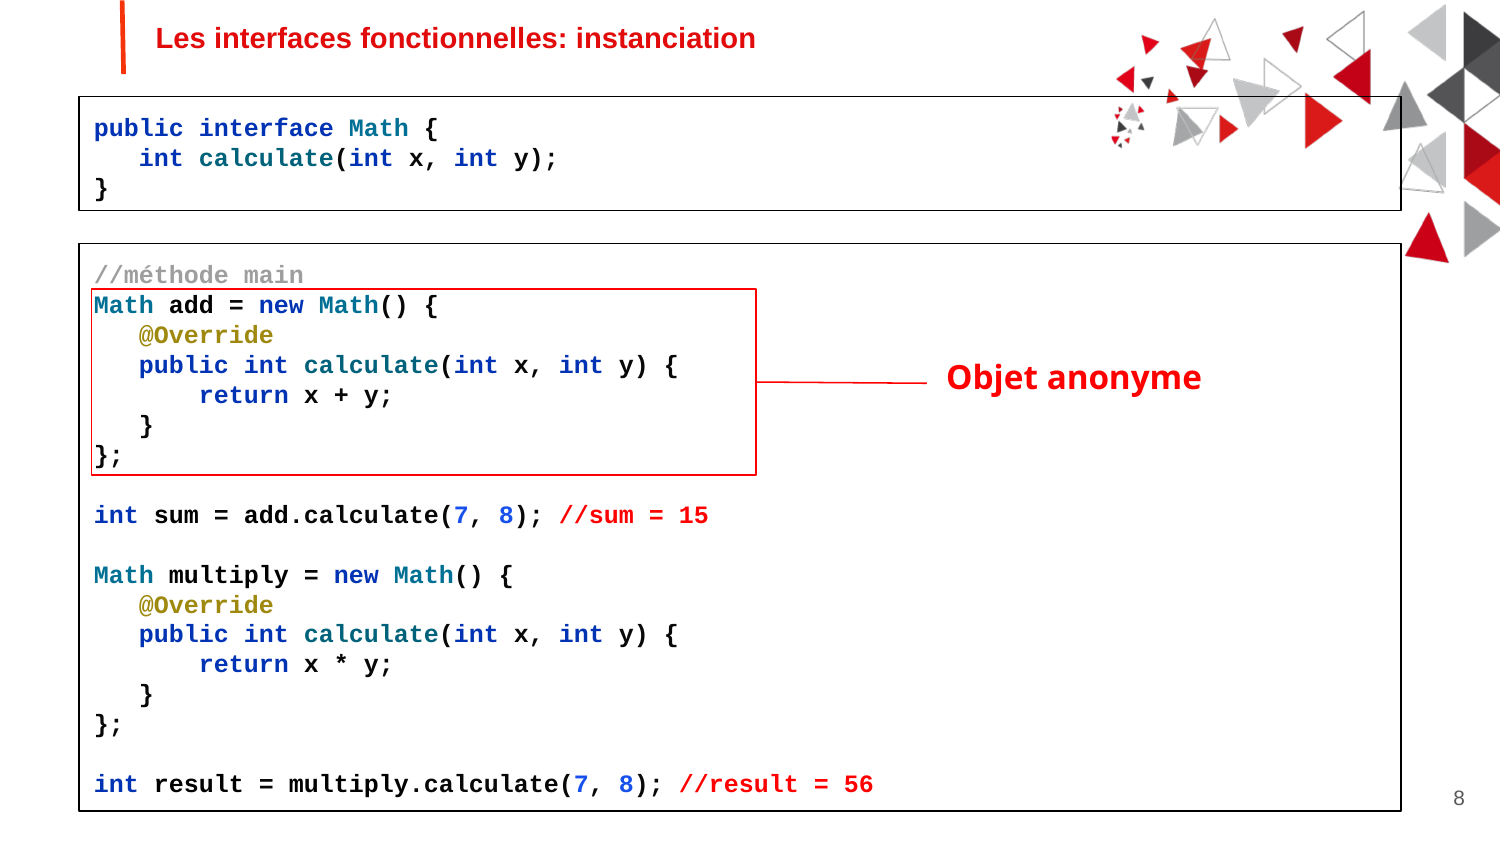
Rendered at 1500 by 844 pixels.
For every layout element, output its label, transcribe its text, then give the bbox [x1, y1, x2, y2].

text_box //méthode main Math add = new Math() { @Override public int calculate(int x, int y) { return x + y; } }; int sum = add.calculate(7, 8); //sum = 15 Math multiply = new Math() { @Override public int calculate(int x, int y) { return x * y; } }; int result = multiply.calculate(7, 8); //result = 56 [78, 243, 1402, 811]
text_box Objet anonyme [931, 341, 1326, 387]
slide_number 8 [1389, 764, 1480, 830]
picture [1110, 0, 1500, 268]
text_box Les interfaces fonctionnelles: instanciation [140, 4, 898, 70]
text_box [91, 289, 757, 475]
text_box public interface Math { int calculate(int x, int y); } [78, 96, 1105, 211]
